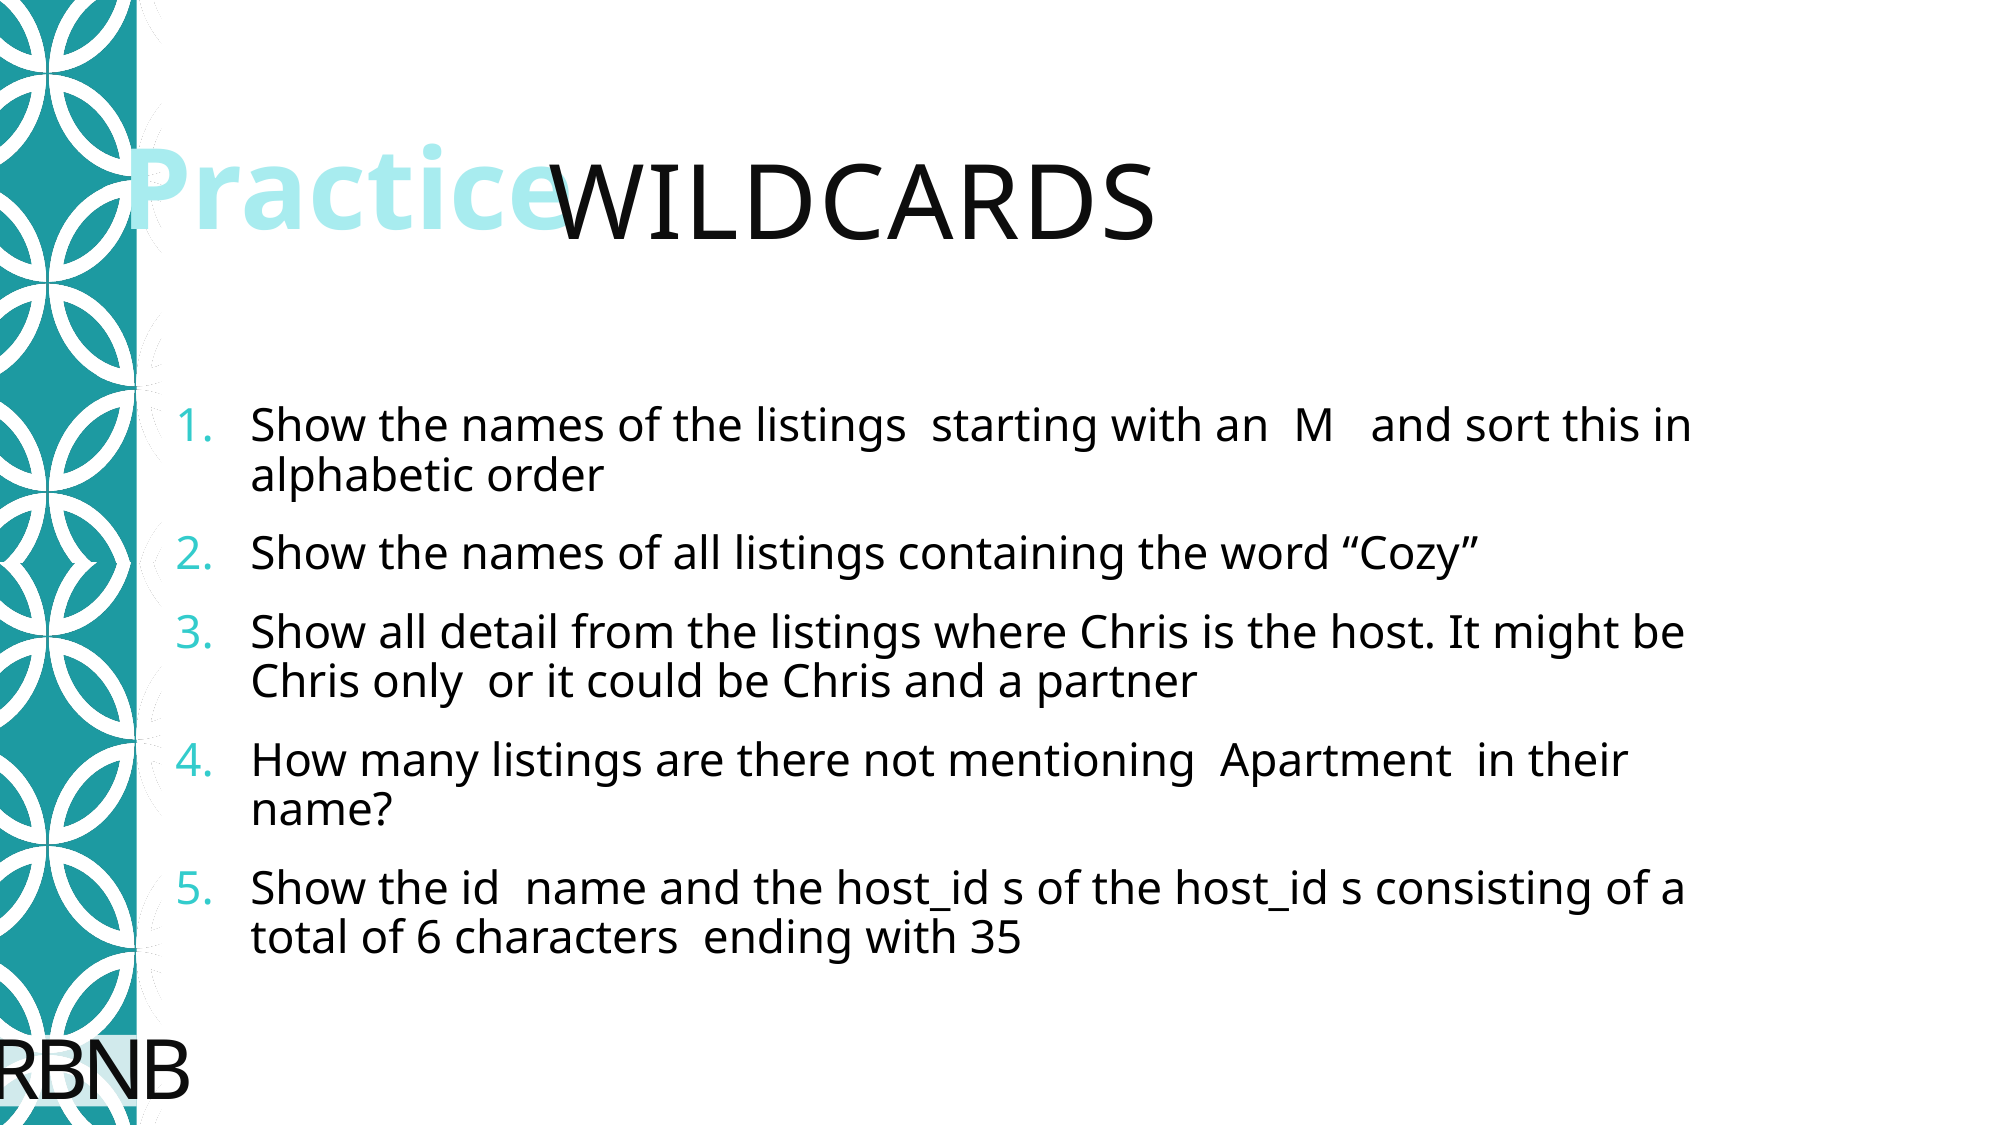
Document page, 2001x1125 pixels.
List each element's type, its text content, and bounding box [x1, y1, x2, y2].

list Show the names of the listings starting with an M and sort this in alphabetic order Show the names of all listings containing the word “Cozy” Show all detail from the listings where Chris is the host. It might be Chris only or it could be Chris and a partner How many listings are there not mentioning Apartment in their name? Show the id name and the host_id s of the host_id s consisting of a total of 6 characters ending with 35 [168, 310, 1763, 1035]
picture [155, 1071, 162, 1093]
picture [0, 0, 162, 1125]
picture [148, 163, 162, 186]
title Wildcards [533, 133, 1763, 285]
picture [155, 1046, 162, 1065]
